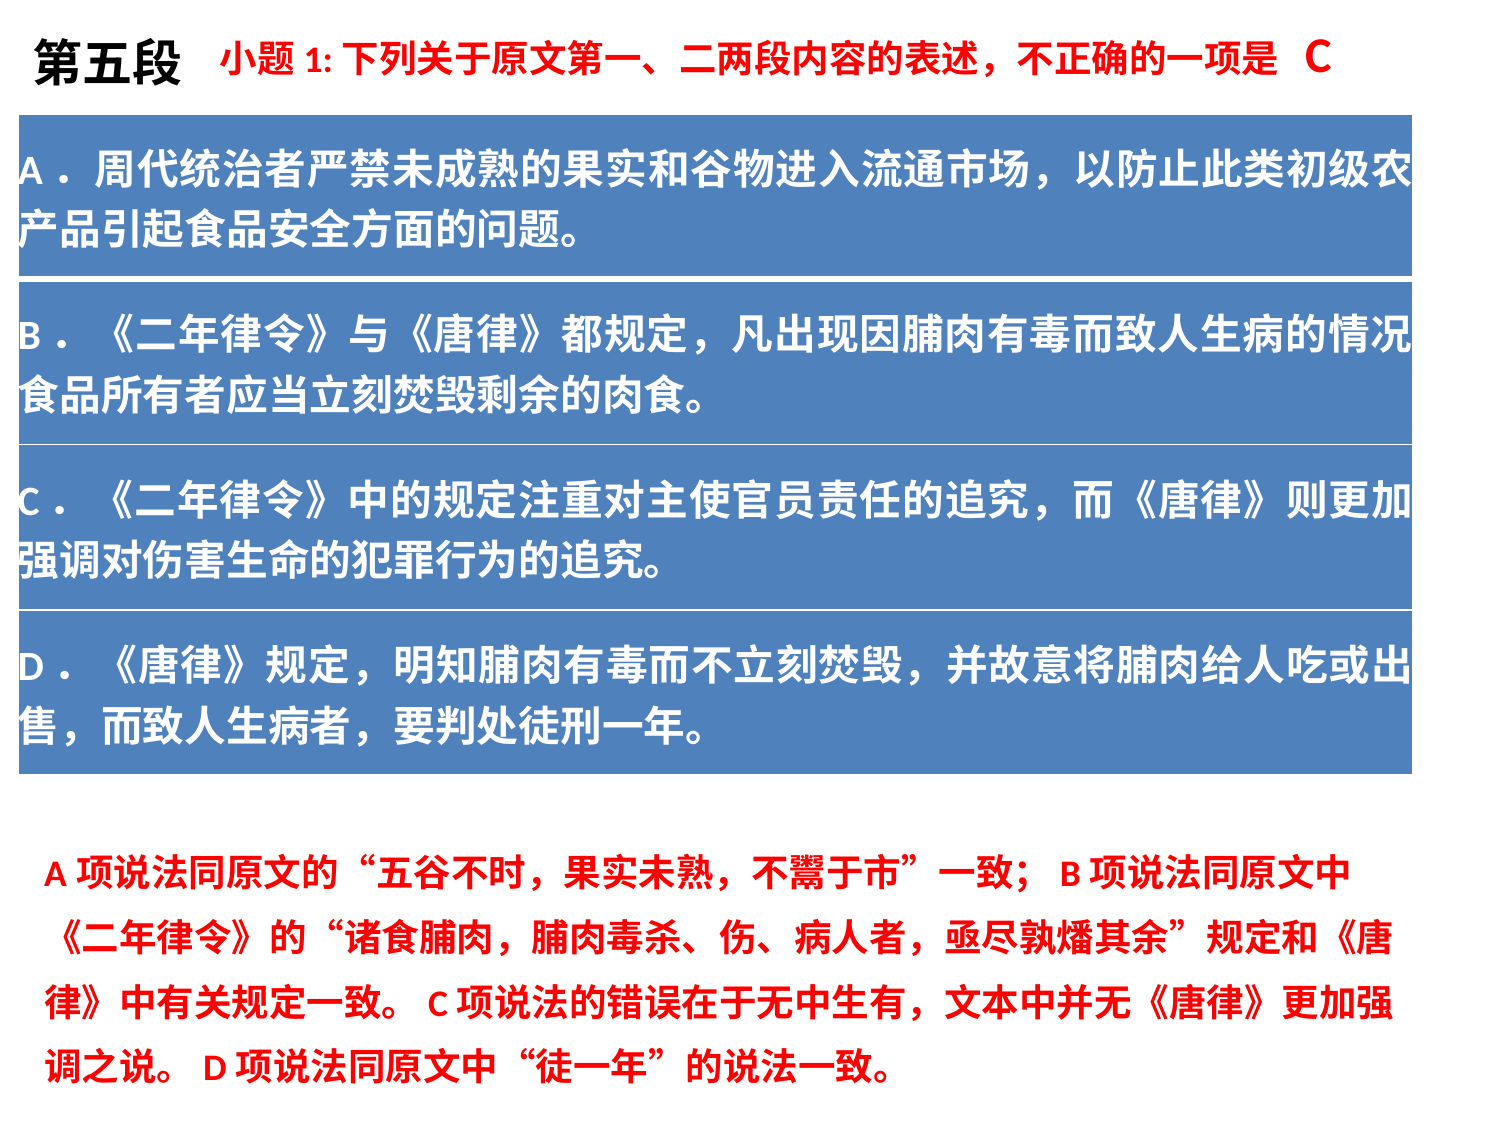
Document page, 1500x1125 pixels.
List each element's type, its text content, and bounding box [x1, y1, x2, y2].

table_cell C．《二年律令》中的规定注重对主使官员责任的追究，而《唐律》则更加强调对伤害生命的犯罪行为的追究。 [19, 445, 1412, 609]
table_header A．周代统治者严禁未成熟的果实和谷物进入流通市场，以防止此类初级农产品引起食品安全方面的问题。 [19, 115, 1412, 276]
table_cell B．《二年律令》与《唐律》都规定，凡出现因脯肉有毒而致人生病的情况，食品所有者应当立刻焚毁剩余的肉食。 [19, 282, 1412, 444]
text_box A项说法同原文的“五谷不时，果实未熟，不鬻于市”一致；B项说法同原文中《二年律令》的“诸食脯肉，脯肉毒杀、伤、病人者，亟尽孰燔其余”规定和《唐律》中有关规定一致。C项说法的错误在于无中生有，文本中并无《唐律》更加强调之说。D项说法同原文中“徒一年”的说法一致。 [29, 822, 1436, 1096]
text_box 第五段 [17, 24, 1247, 99]
table_cell D．《唐律》规定，明知脯肉有毒而不立刻焚毁，并故意将脯肉给人吃或出售，而致人生病者，要判处徒刑一年。 [19, 611, 1412, 774]
text_box 小题1:下列关于原文第一、二两段内容的表述，不正确的一项是 C [161, 15, 1347, 91]
